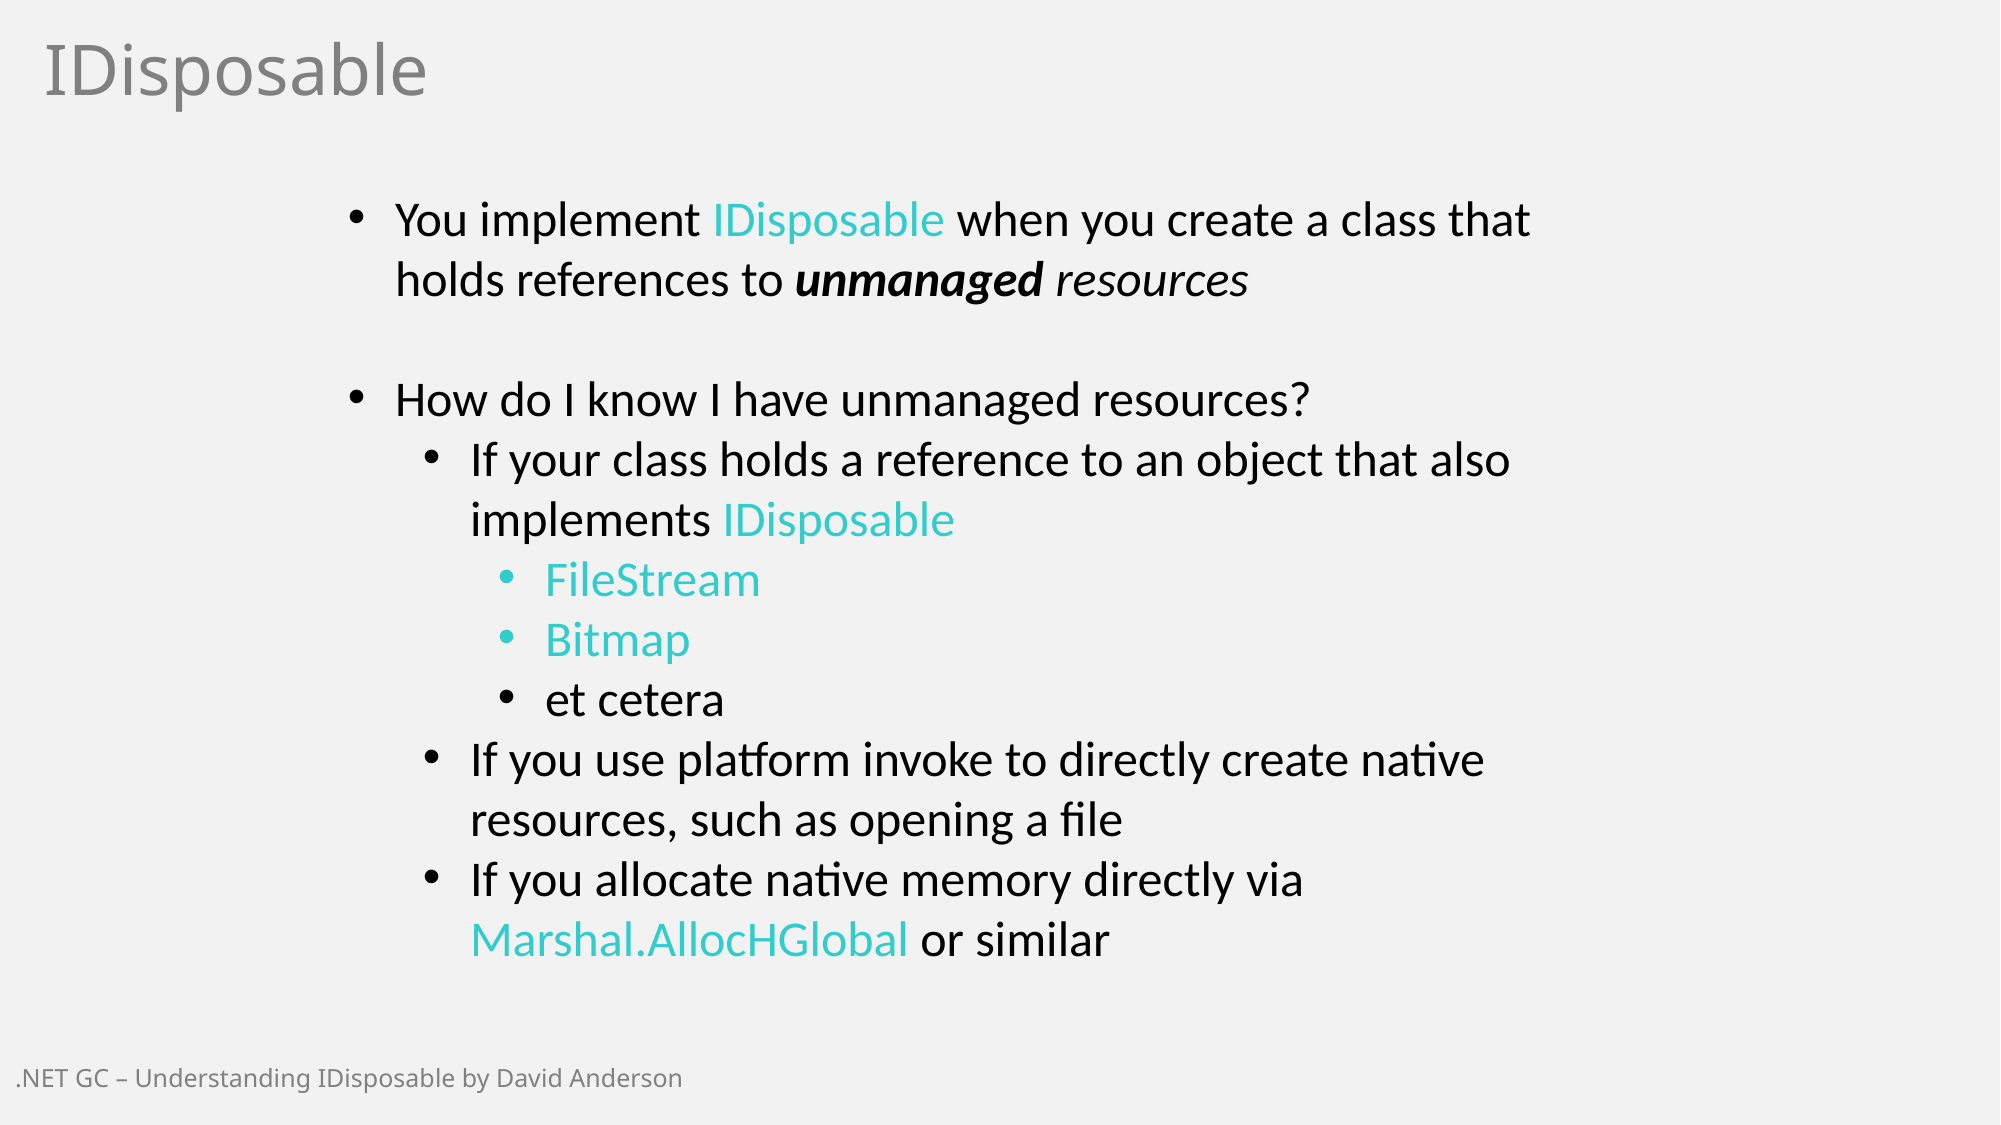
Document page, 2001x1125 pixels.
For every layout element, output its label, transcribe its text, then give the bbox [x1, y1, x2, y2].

text_box .NET GC – Understanding IDisposable by David Anderson [0, 1033, 1949, 1125]
text_box IDisposable [29, 26, 1979, 118]
text_box You implement IDisposable when you create a class that holds references to unmanaged resources How do I know I have unmanaged resources? If your class holds a reference to an object that also implements IDisposable FileStream Bitmap et cetera If you use platform invoke to directly create native resources, such as opening a file If you allocate native memory directly via Marshal.AllocHGlobal or similar [333, 179, 1667, 1007]
